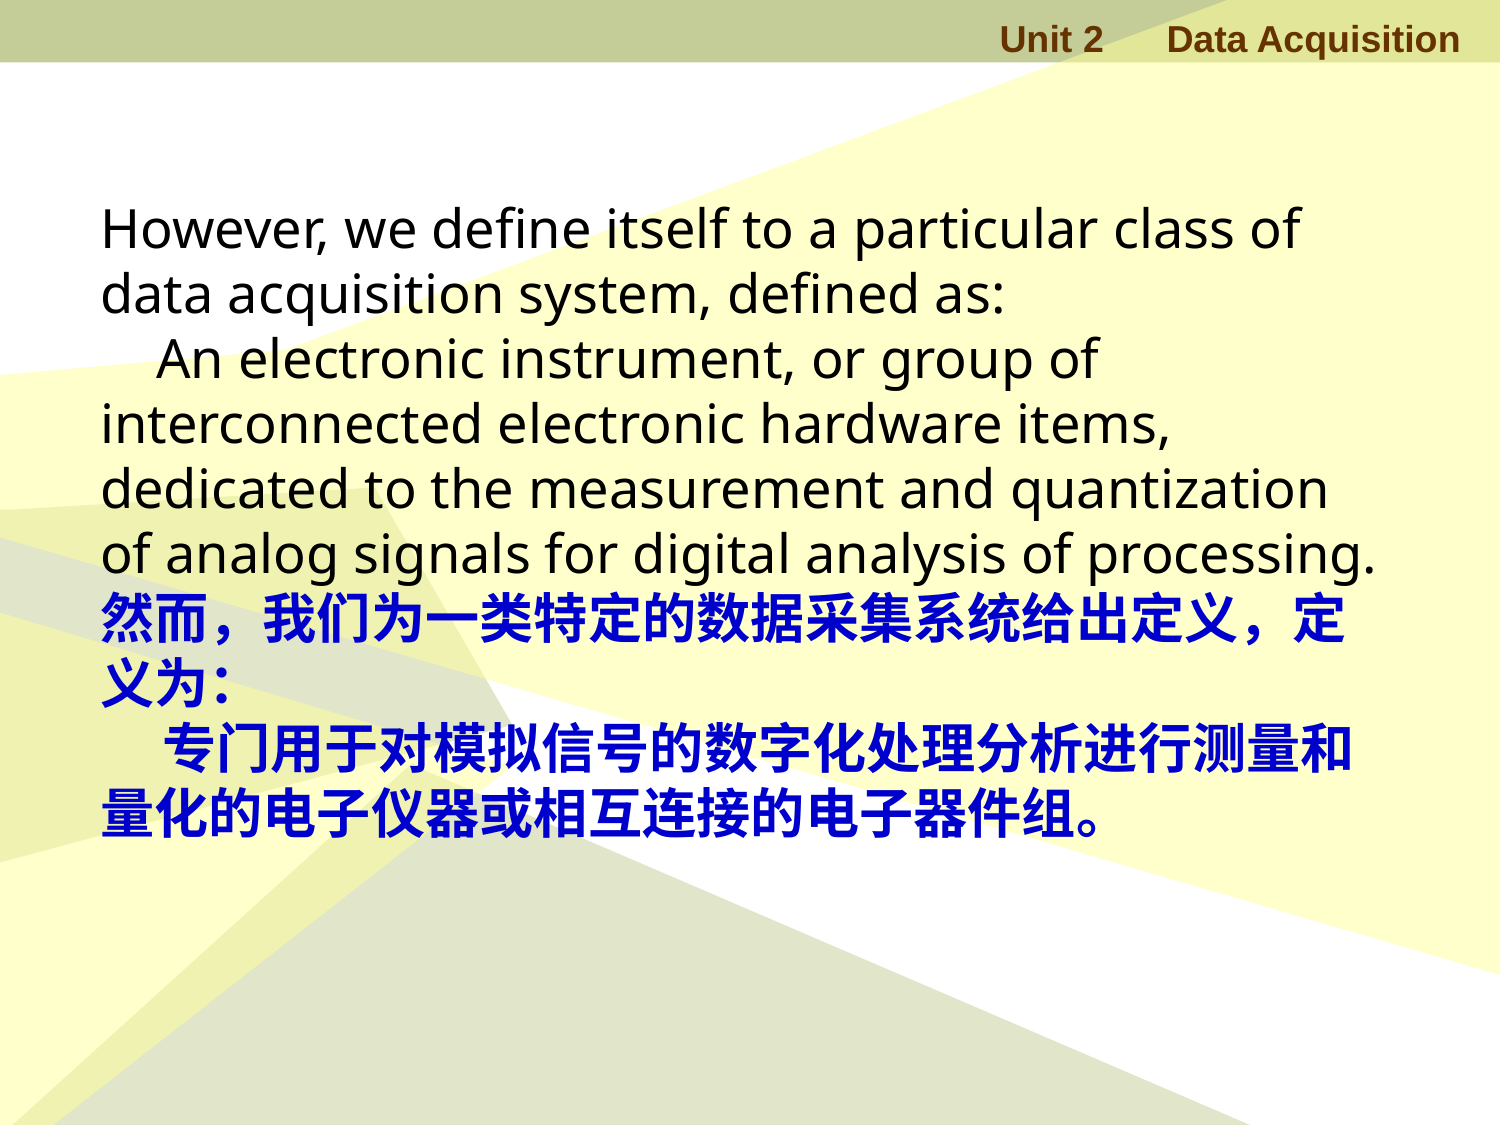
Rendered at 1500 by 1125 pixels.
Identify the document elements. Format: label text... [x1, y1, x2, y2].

text_box However, we define itself to a particular class of data acquisition system, defined as: An electronic instrument, or group of interconnected electronic hardware items, dedicated to the measurement and quantization of analog signals for digital analysis of processing. 然而，我们为一类特定的数据采集系统给出定义，定义为： 专门用于对模拟信号的数字化处理分析进行测量和量化的电子仪器或相互连接的电子器件组。 [85, 187, 1411, 917]
